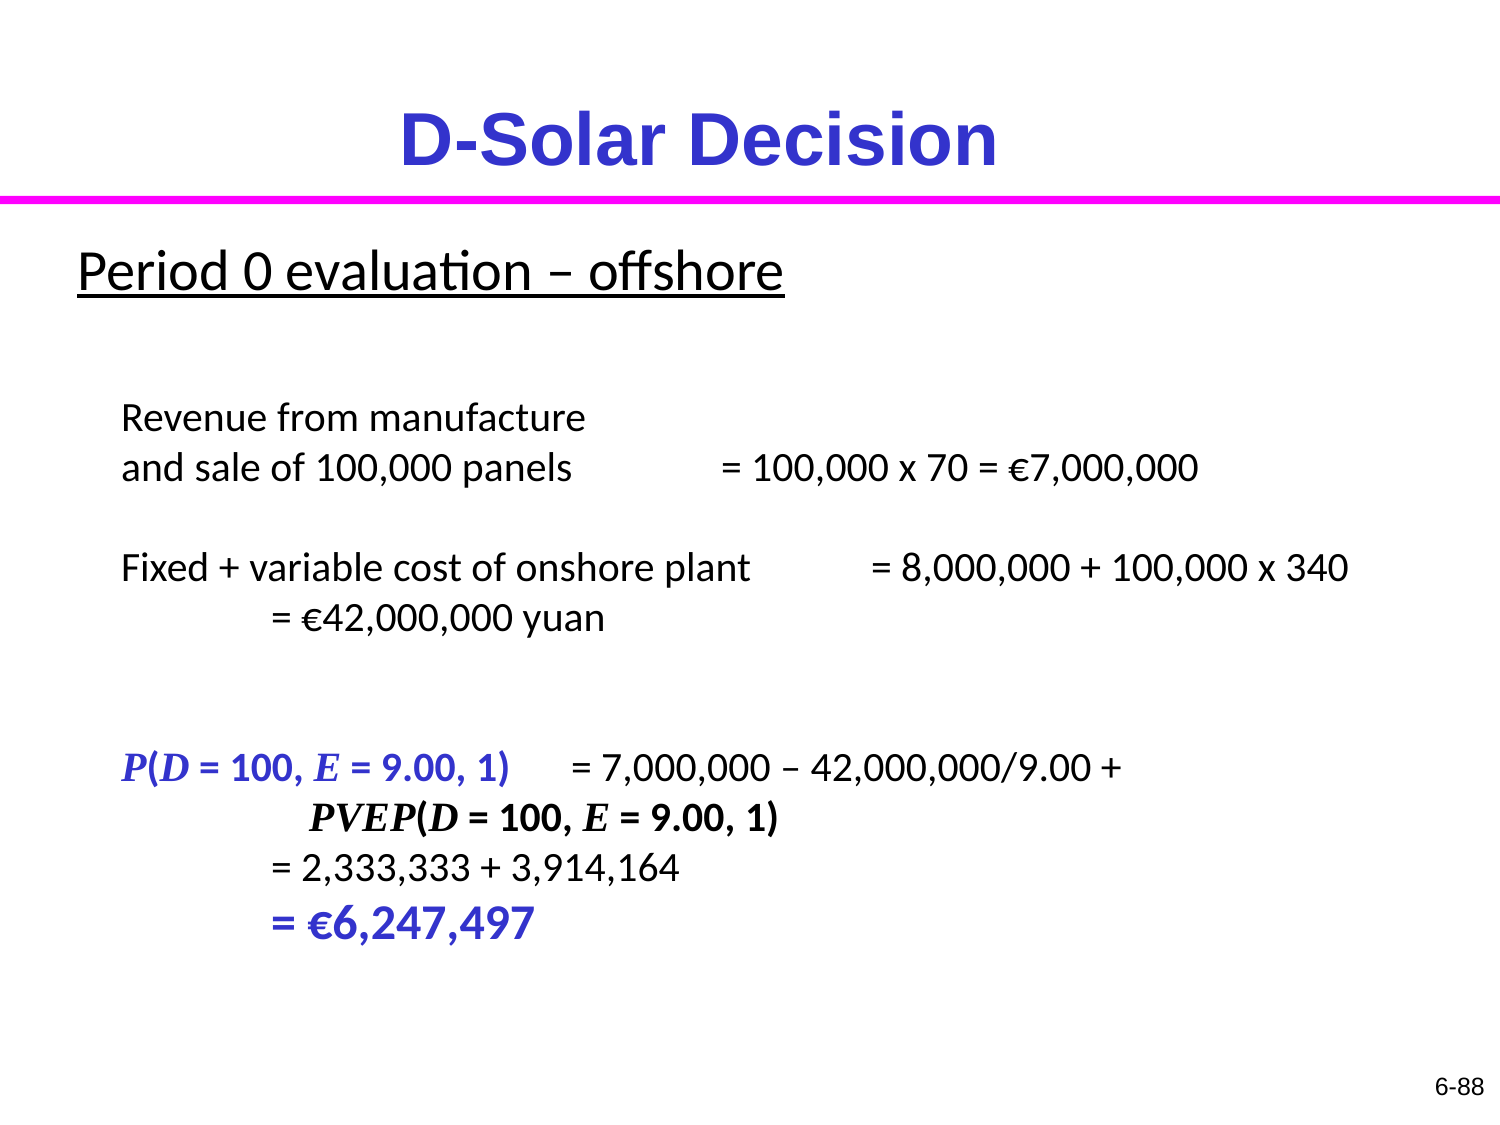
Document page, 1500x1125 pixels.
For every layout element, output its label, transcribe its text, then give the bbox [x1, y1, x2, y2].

list Period 0 evaluation – offshore Revenue from manufacture and sale of 100,000 panels = 100,000 x 70 = €7,000,000 Fixed + variable cost of onshore plant = 8,000,000 + 100,000 x 340 = €42,000,000 yuan P(D = 100, E = 9.00, 1) = 7,000,000 – 42,000,000/9.00 + PVEP(D = 100, E = 9.00, 1) = 2,333,333 + 3,914,164 = €6,247,497 [62, 224, 1425, 1038]
title D-Solar Decision [62, 43, 1338, 188]
slide_number 6-88 [1187, 1062, 1500, 1125]
